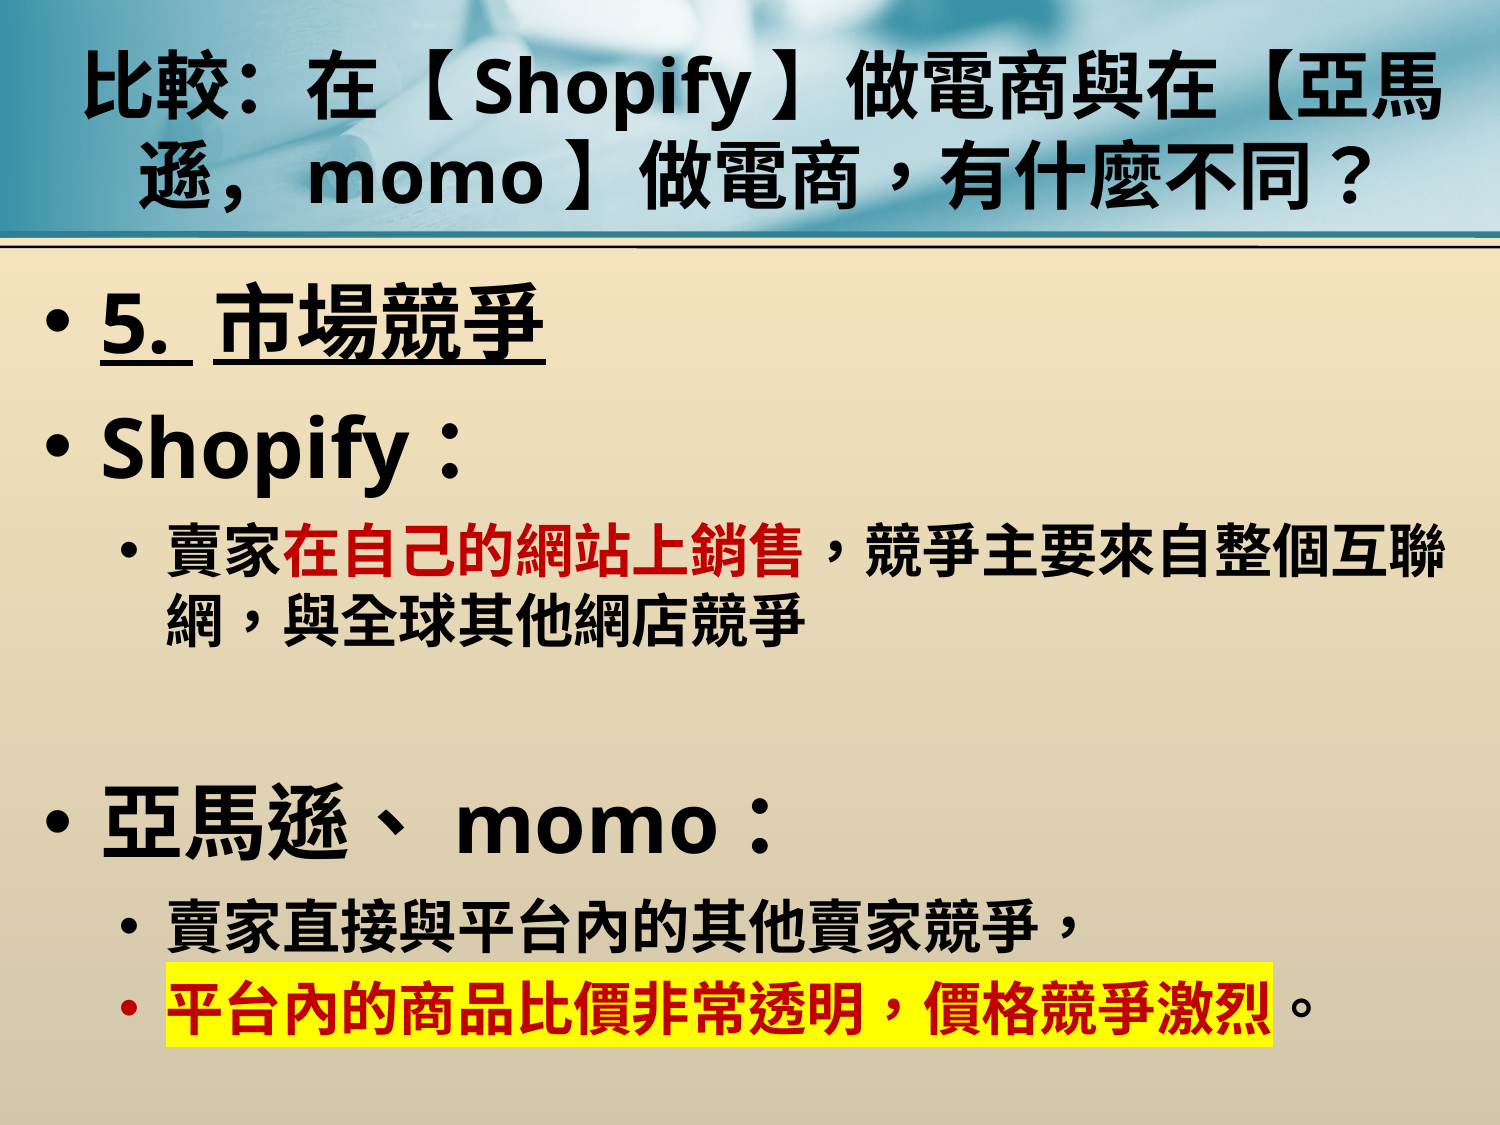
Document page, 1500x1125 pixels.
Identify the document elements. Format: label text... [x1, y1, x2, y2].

list 5. 市場競爭 Shopify： 賣家在自己的網站上銷售，競爭主要來自整個互聯網，與全球其他網店競爭 亞馬遜、momo： 賣家直接與平台內的其他賣家競爭， 平台內的商品比價非常透明，價格競爭激烈。 [29, 262, 1481, 1103]
title 比較：在【Shopify】做電商與在【亞馬遜，momo】做電商，有什麼不同？ [45, 24, 1481, 233]
